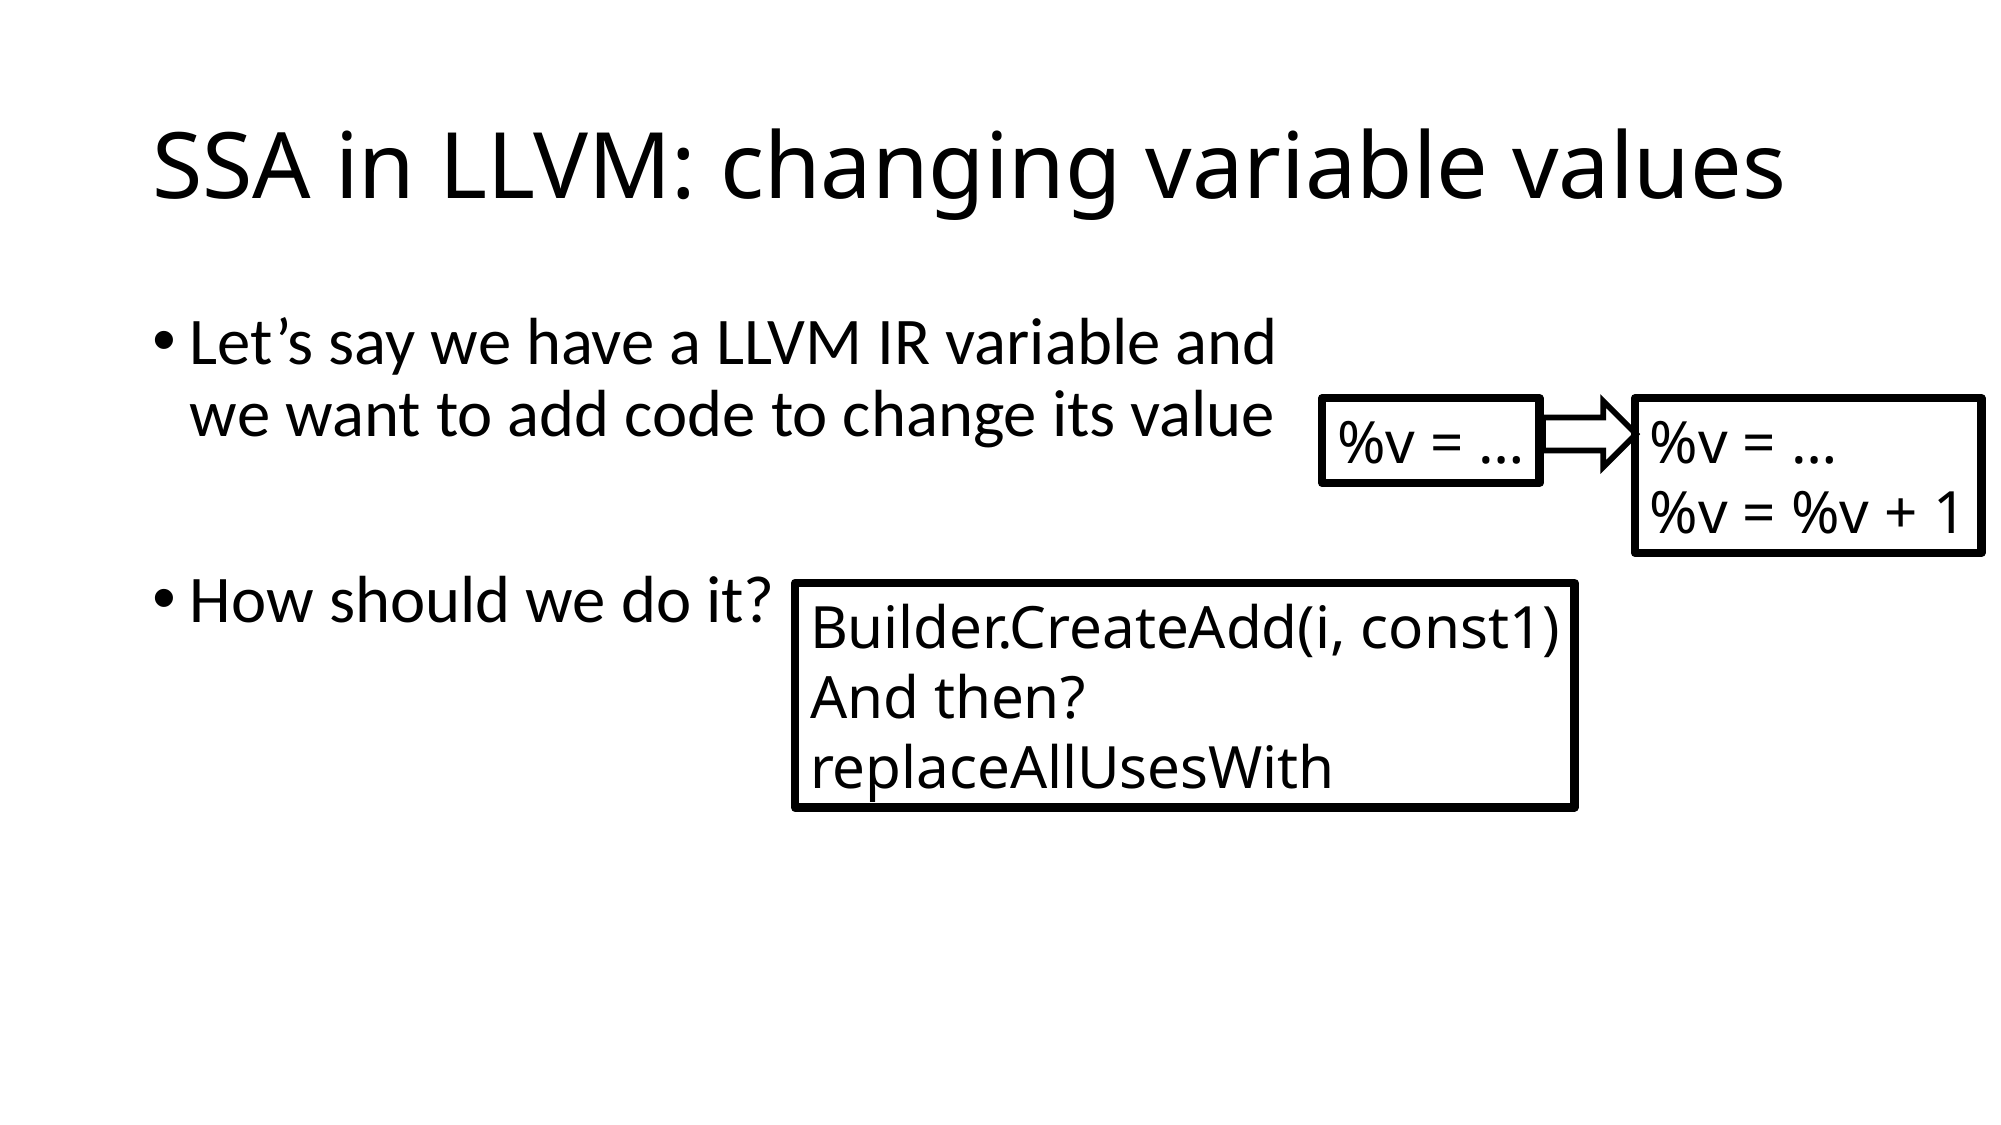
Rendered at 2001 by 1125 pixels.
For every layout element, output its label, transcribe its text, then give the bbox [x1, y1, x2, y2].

text_box Builder.CreateAdd(i, const1) And then? replaceAllUsesWith [795, 582, 1575, 808]
text_box %v = … [1322, 398, 1540, 483]
list Let’s say we have a LLVM IR variable and we want to add code to change its value How should we do it? [137, 299, 1863, 906]
title SSA in LLVM: changing variable values [137, 59, 1863, 278]
text_box [1541, 398, 1638, 470]
text_box %v = … %v = %v + 1 [1635, 398, 1982, 553]
